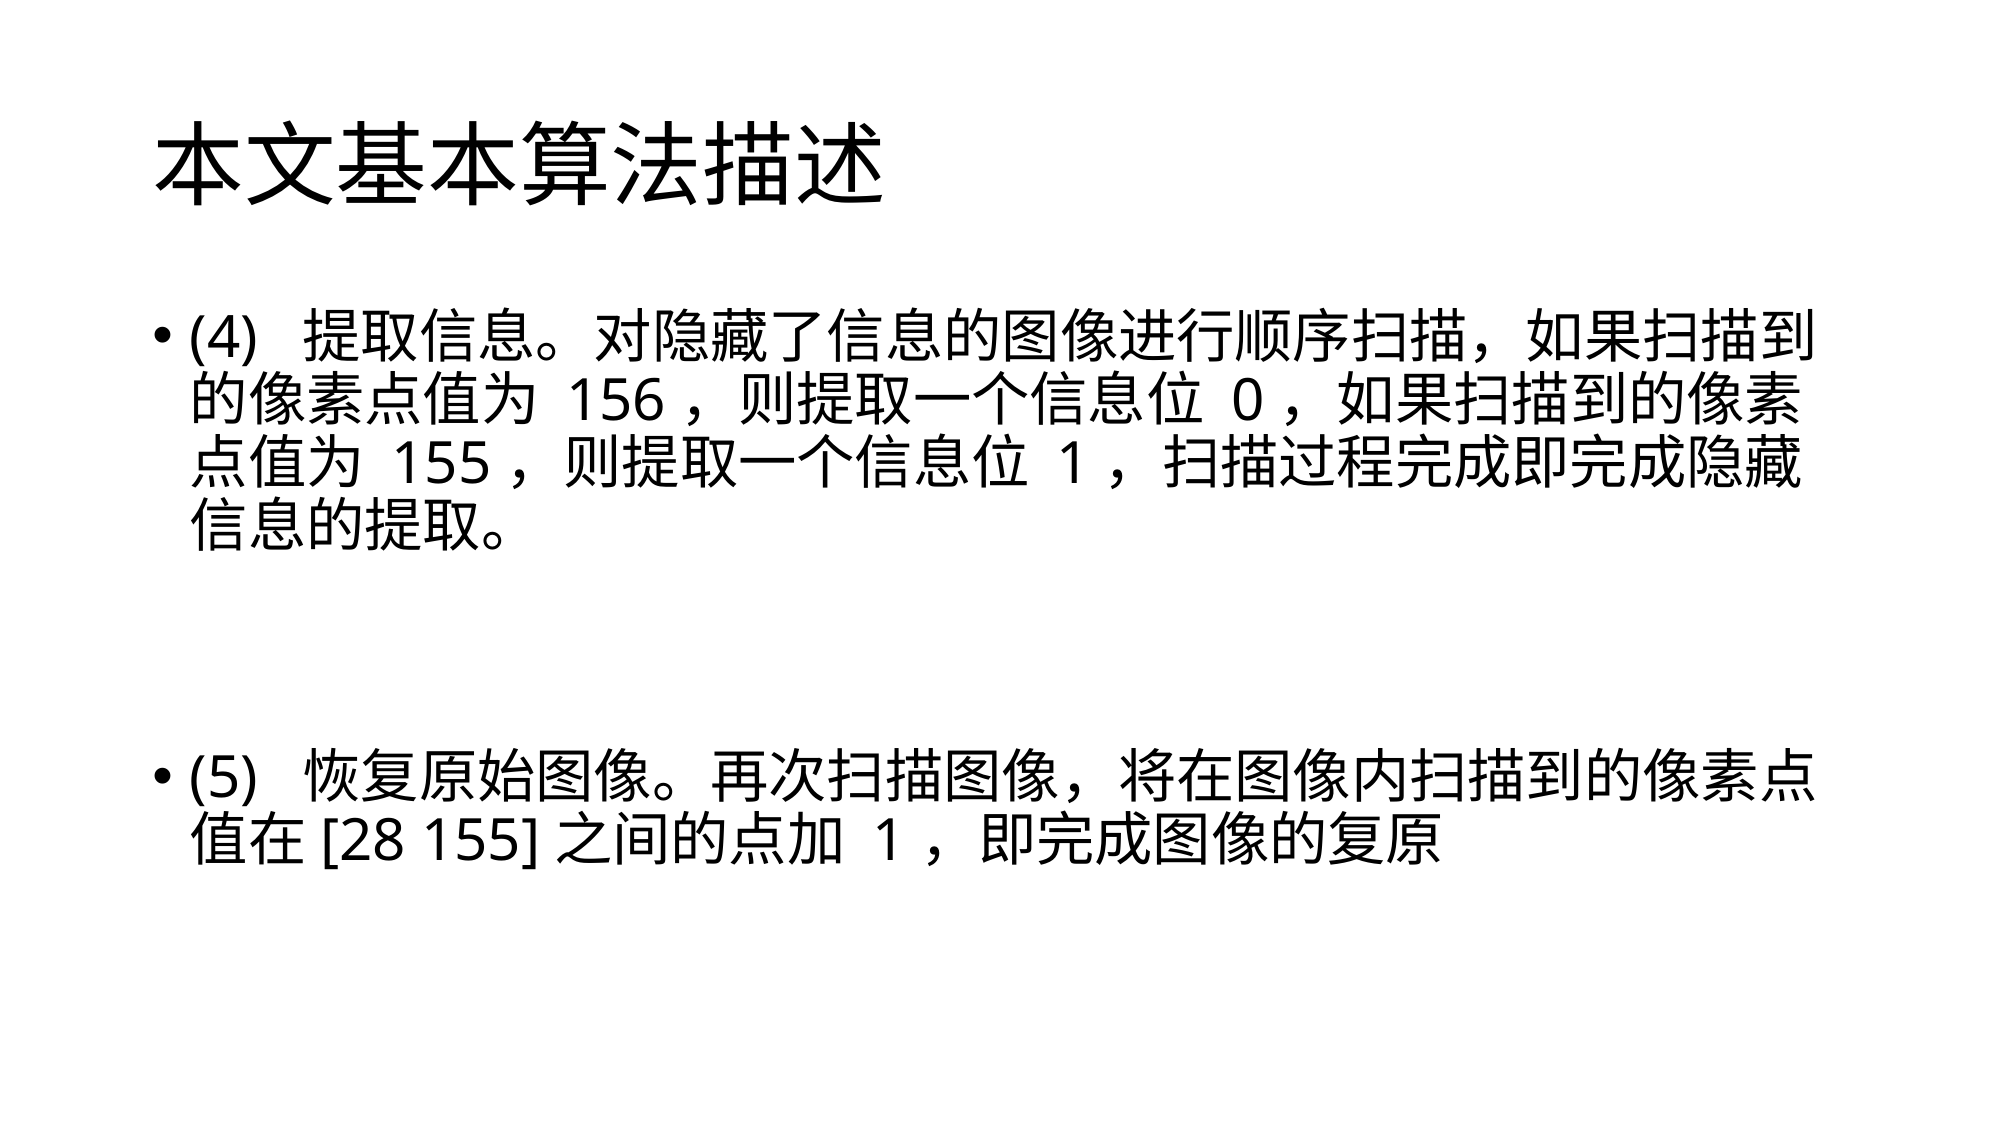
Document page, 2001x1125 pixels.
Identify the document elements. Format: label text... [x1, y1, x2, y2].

list (4) 提取信息。对隐藏了信息的图像进行顺序扫描，如果扫描到的像素点值为 156，则提取一个信息位 0，如果扫描到的像素点值为 155，则提取一个信息位 1，扫描过程完成即完成隐藏信息的提取。 (5) 恢复原始图像。再次扫描图像，将在图像内扫描到的像素点值在[28 155]之间的点加 1，即完成图像的复原 [137, 299, 1863, 1014]
title 本文基本算法描述 [137, 59, 1863, 278]
